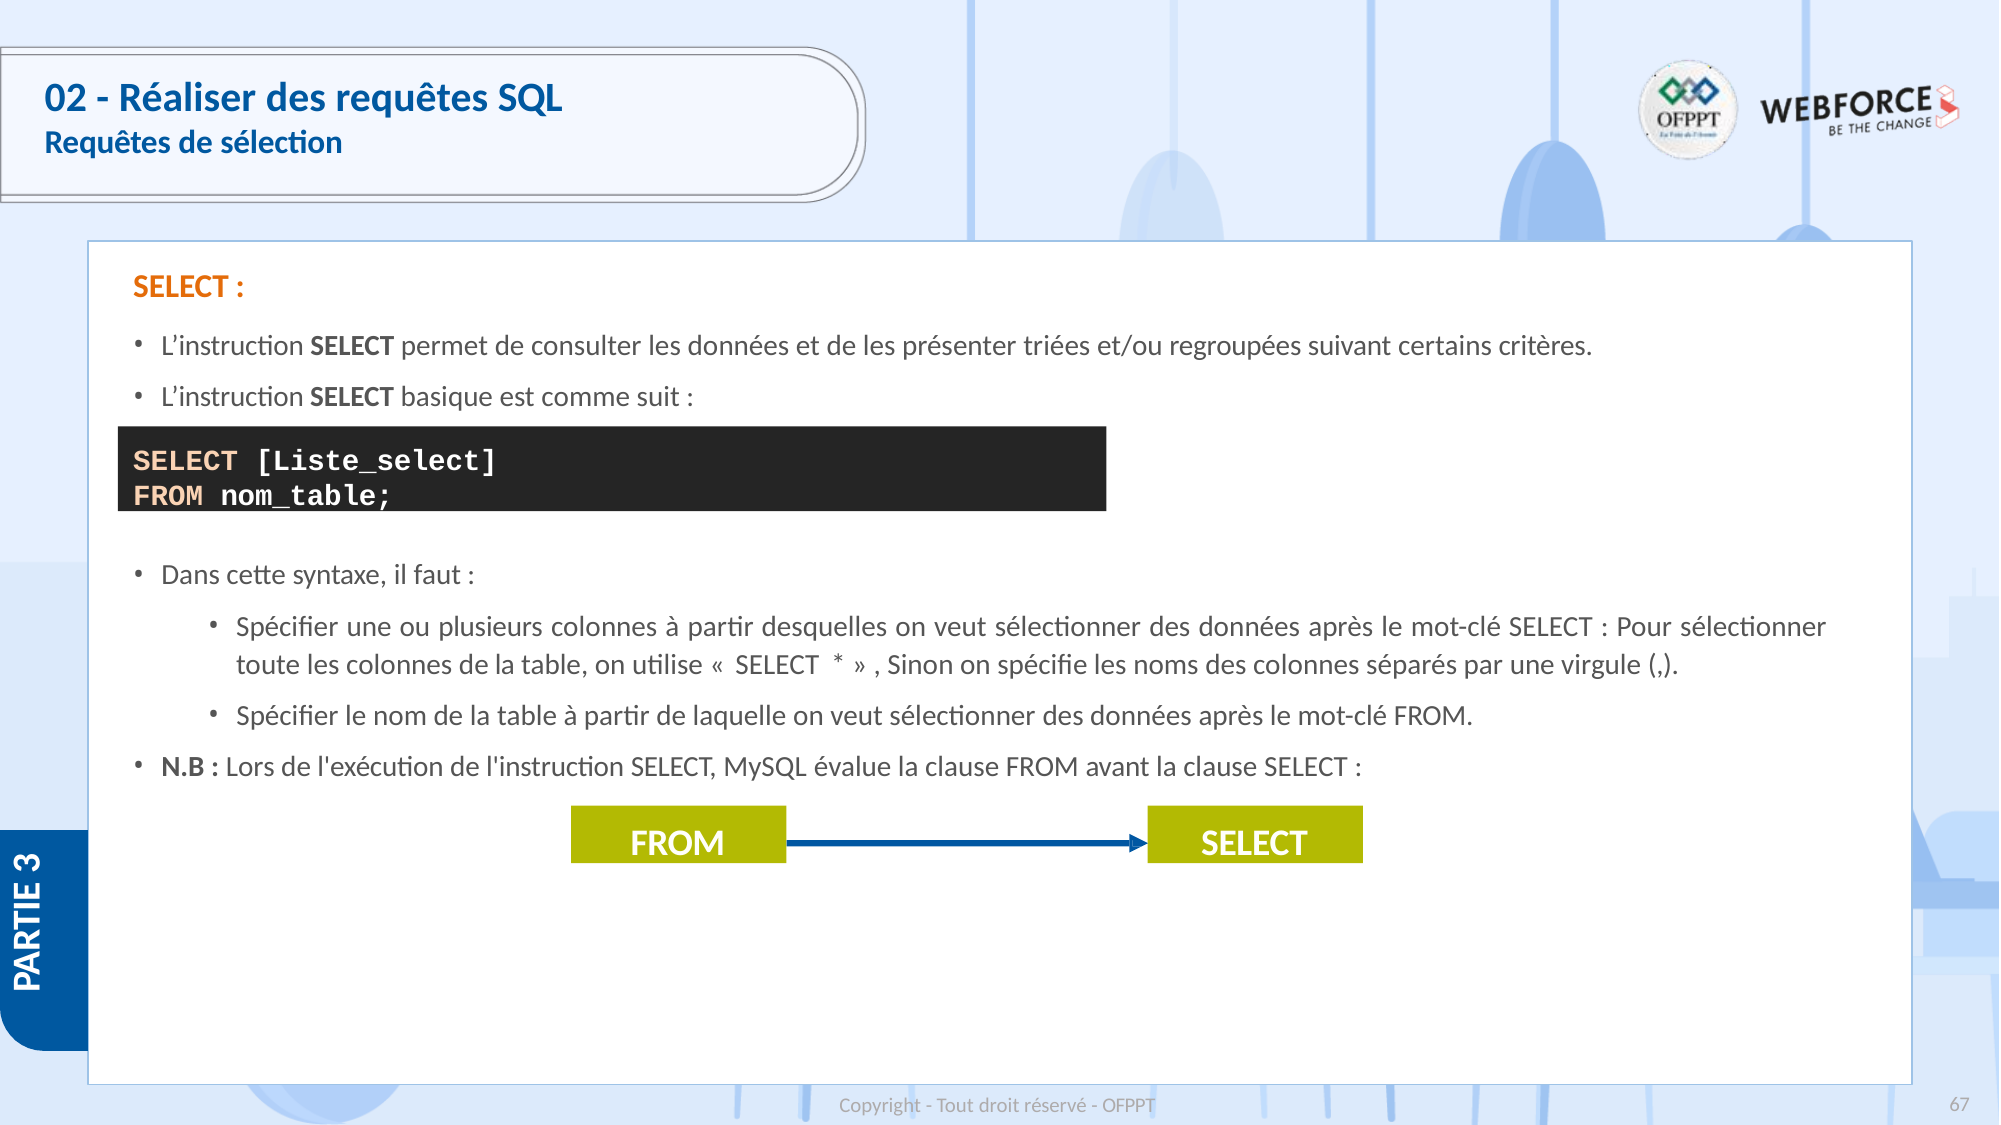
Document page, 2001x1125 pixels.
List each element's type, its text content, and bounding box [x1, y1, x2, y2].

picture [0, 0, 1999, 1125]
text_box SELECT [1147, 805, 1363, 864]
slide_number 67 [1943, 1094, 1990, 1125]
title 02 - Réaliser des requêtes SQL Requêtes de sélection [42, 67, 1958, 258]
text_box SELECT [Liste_select] FROM nom_table; [117, 426, 1107, 512]
text_box Dans cette syntaxe, il faut : Spécifier une ou plusieurs colonnes à partir desquelles on veut sélectionner des données après le mot-clé SELECT : Pour sélectionner toute les colonnes de la table, on utilise « SELECT * » , Sinon on spécifie les noms des colonnes séparés par une virgule (,). Spécifier le nom de la table à partir de laquelle on veut sélectionner des données après le mot-clé FROM. N.B : Lors de l'exécution de l'instruction SELECT, MySQL évalue la clause FROM avant la clause SELECT : [131, 537, 1828, 783]
footer Copyright - Tout droit réservé - OFPPT [837, 1094, 1164, 1125]
text_box FROM [571, 805, 787, 864]
text_box PARTIE 3 [0, 830, 88, 1008]
text_box [786, 833, 1148, 853]
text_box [1634, 56, 1967, 164]
text_box SELECT : L’instruction SELECT permet de consulter les données et de les présenter triées et/ou regroupées suivant certains critères. L’instruction SELECT basique est comme suit : [130, 262, 1688, 413]
